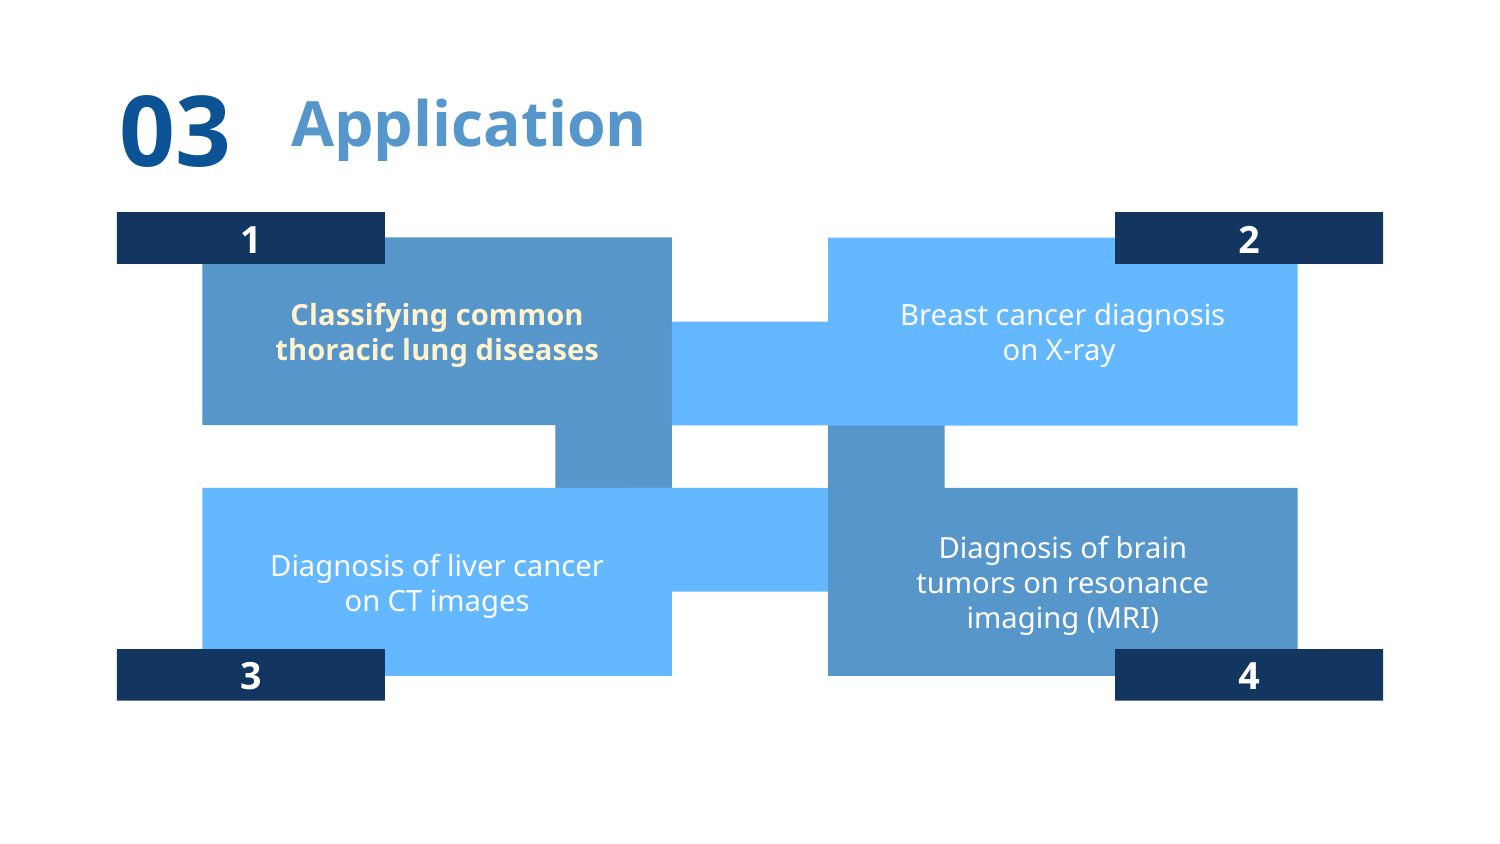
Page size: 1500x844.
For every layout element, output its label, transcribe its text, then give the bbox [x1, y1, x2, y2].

text_box Diagnosis of brain tumors on resonance imaging (MRI) [828, 487, 1298, 676]
text_box 3 [116, 649, 385, 701]
text_box [555, 426, 672, 487]
title 03 [104, 52, 271, 203]
text_box [828, 426, 945, 487]
text_box 4 [1115, 649, 1384, 701]
text_box 2 [1115, 212, 1384, 264]
text_box Classifying common thoracic lung diseases [202, 237, 672, 426]
text_box 1 [116, 212, 385, 264]
text_box [672, 487, 828, 592]
text_box Diagnosis of liver cancer on CT images [202, 487, 672, 676]
text_box [671, 321, 828, 426]
text_box Breast cancer diagnosis on X-ray [828, 237, 1298, 426]
title Application [276, 75, 1359, 169]
